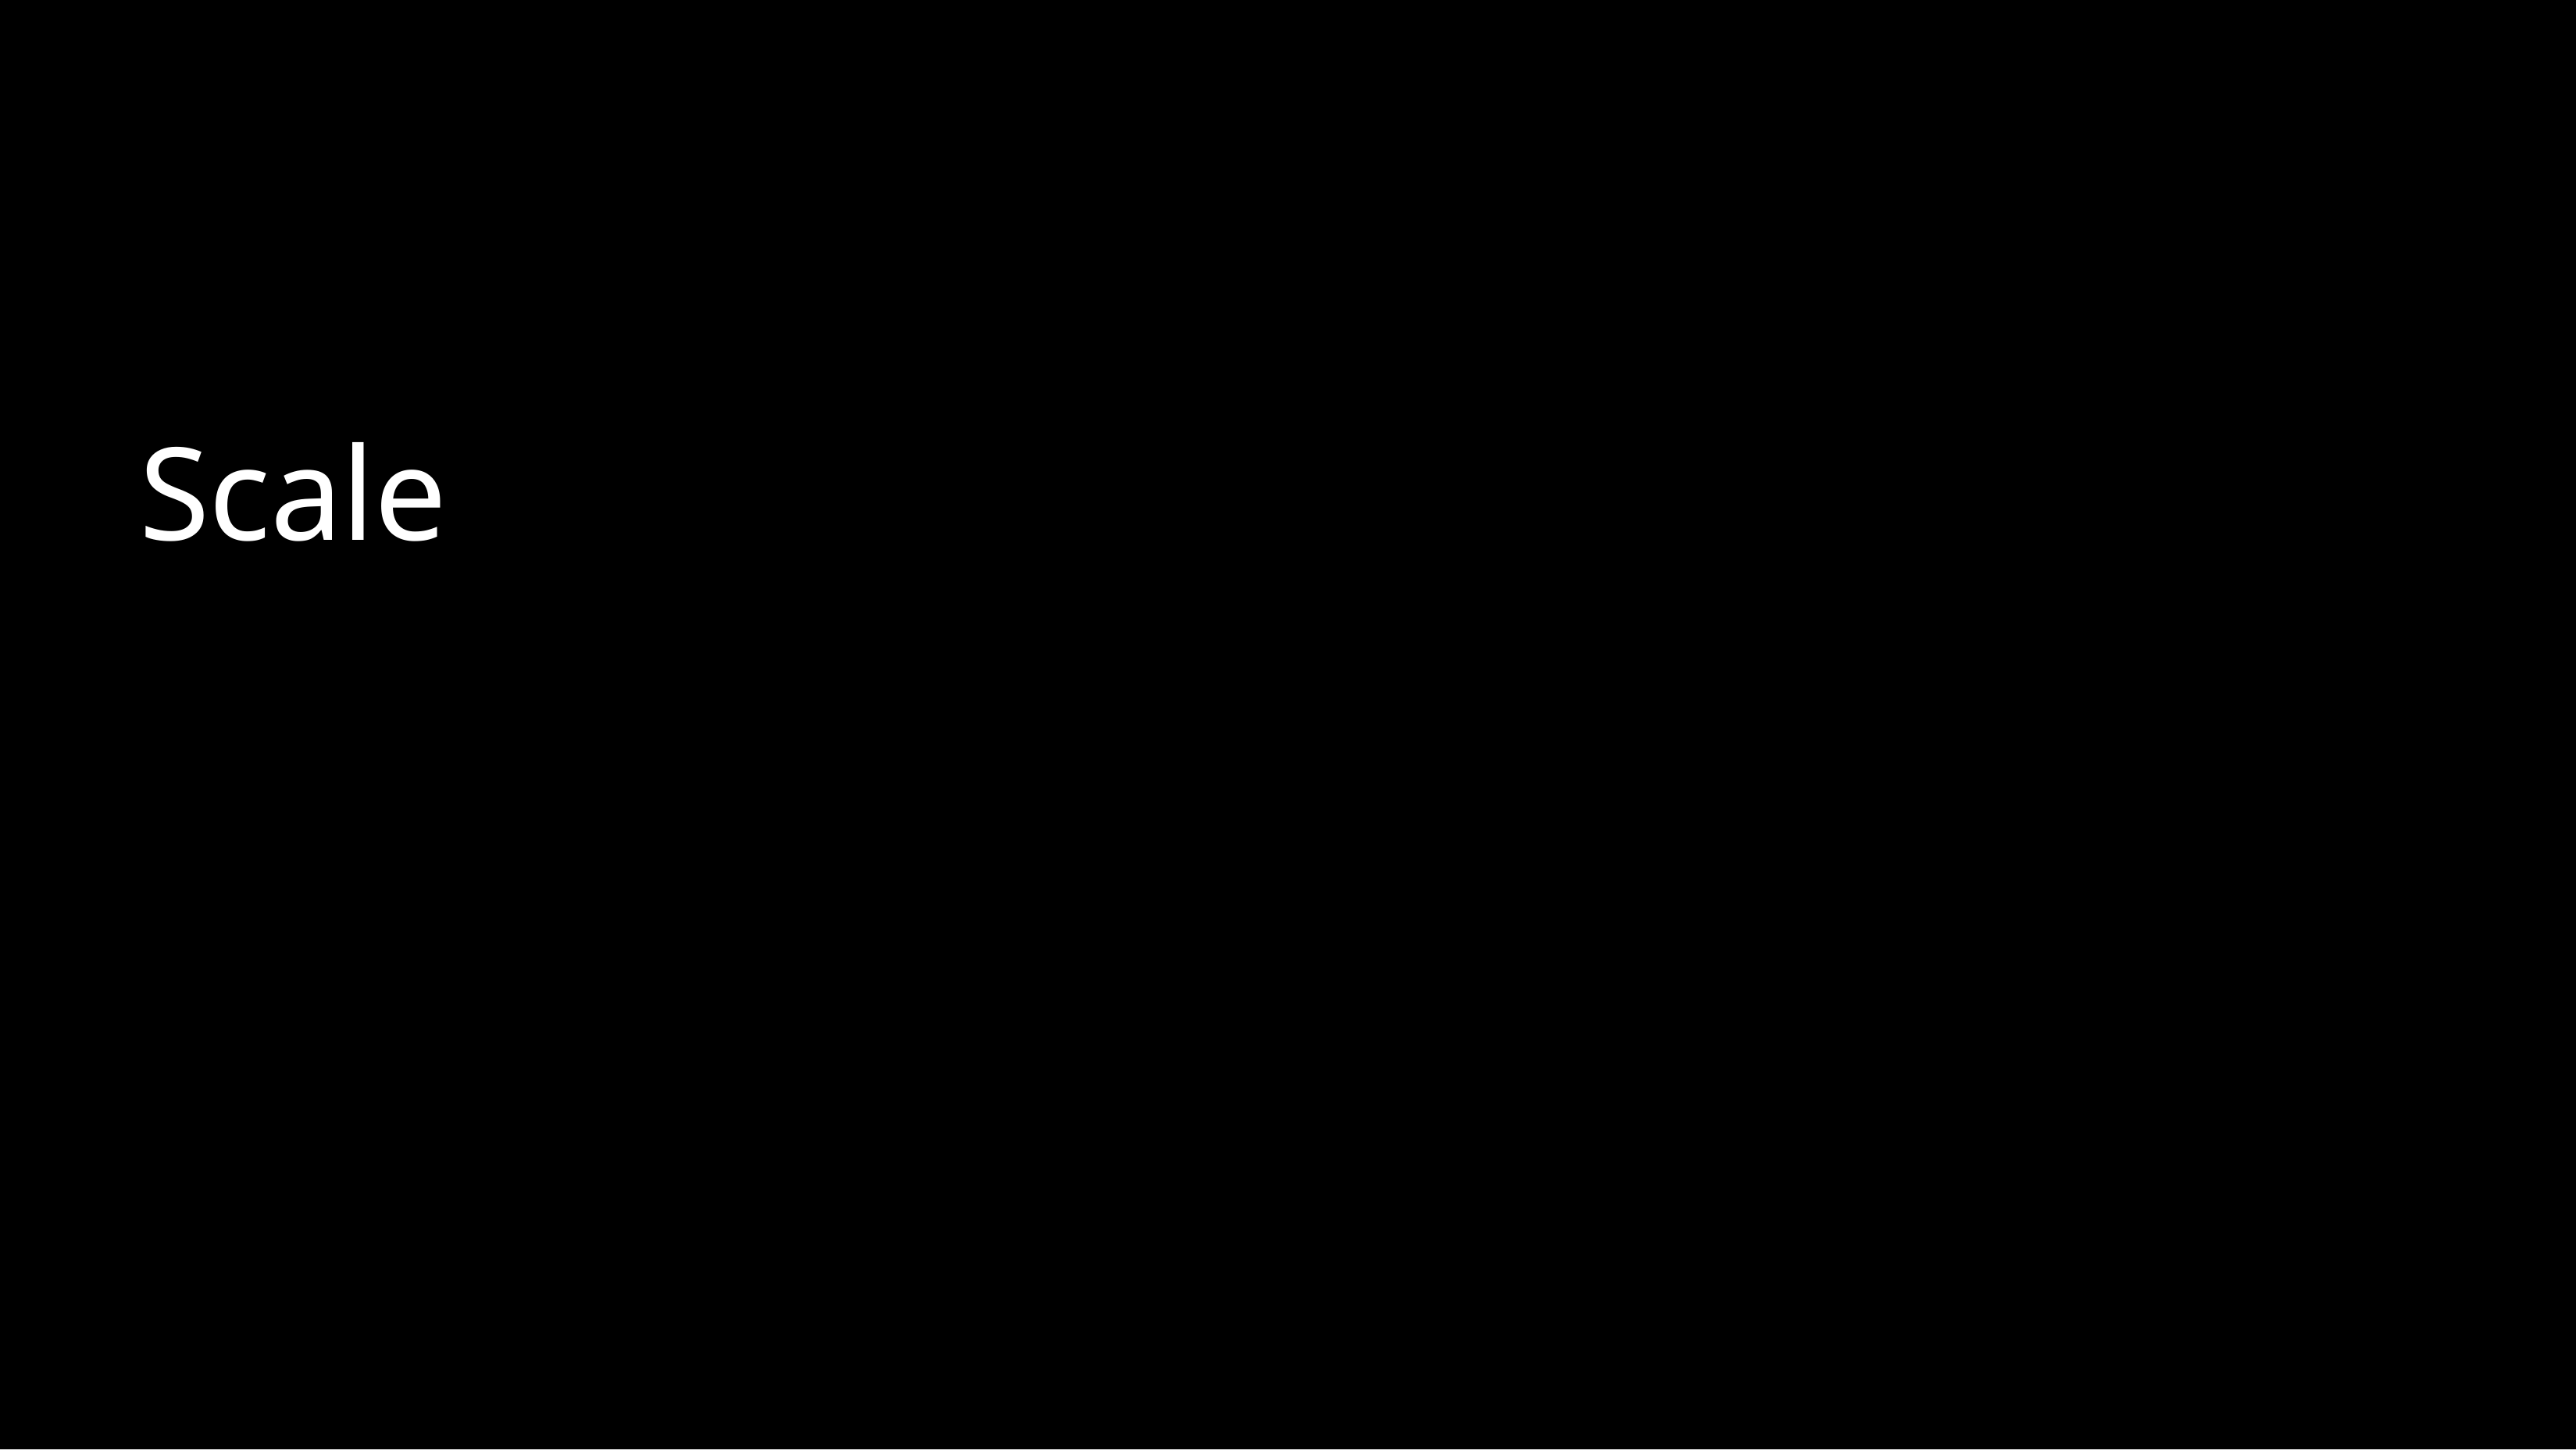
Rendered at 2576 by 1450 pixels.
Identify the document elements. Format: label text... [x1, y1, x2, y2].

title Scale [137, 409, 482, 654]
